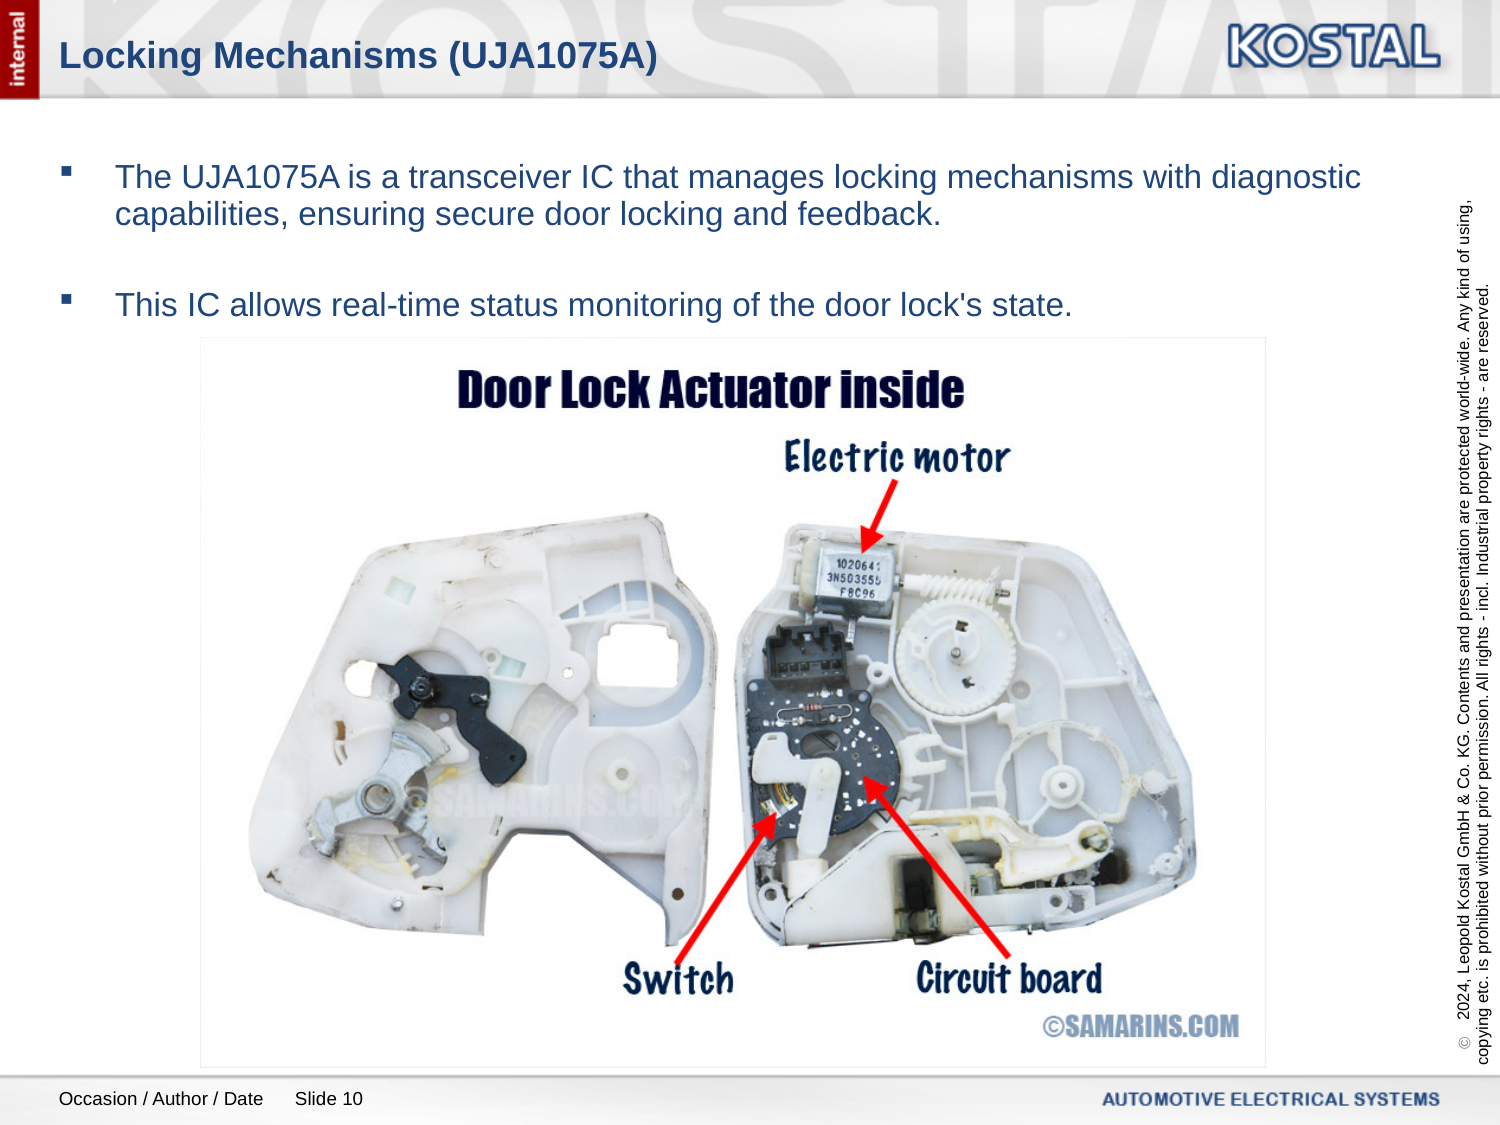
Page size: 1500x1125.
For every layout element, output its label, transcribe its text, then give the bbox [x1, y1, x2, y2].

picture [1152, 0, 1500, 99]
picture [199, 337, 1266, 1069]
title Locking Mechanisms (UJA1075A) [0, 0, 1152, 99]
list The UJA1075A is a transceiver IC that manages locking mechanisms with diagnostic capabilities, ensuring secure door locking and feedback. This IC allows real-time status monitoring of the door lock's state. [0, 99, 1500, 1125]
